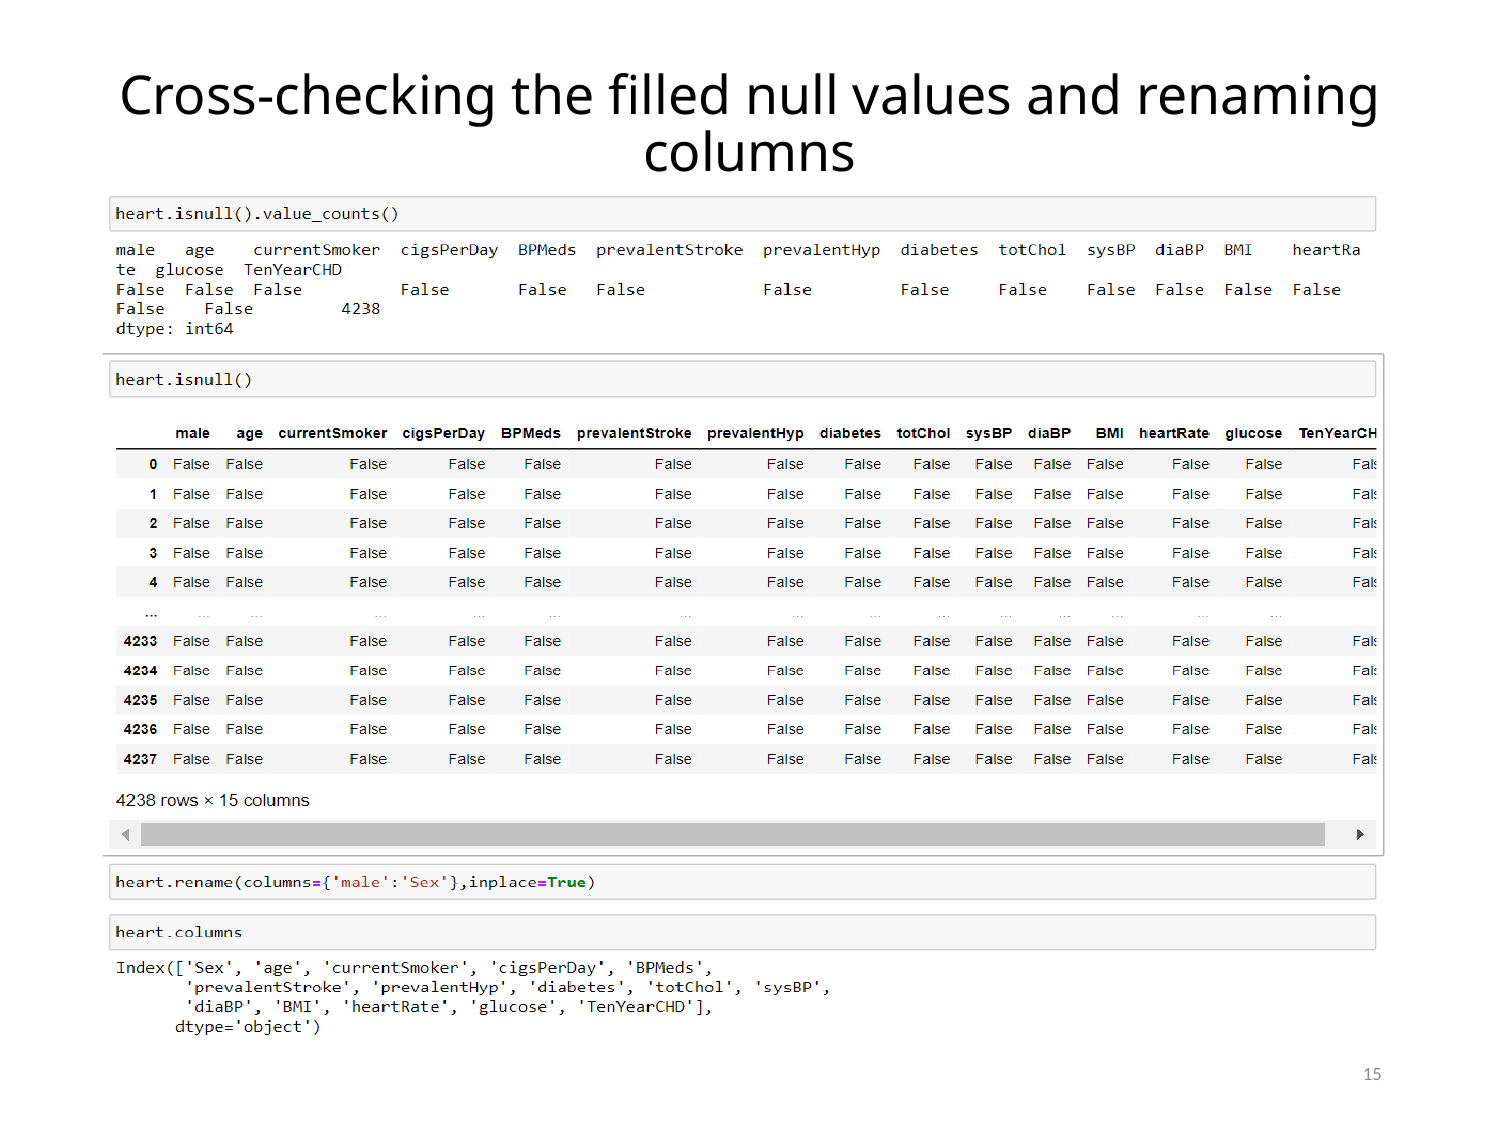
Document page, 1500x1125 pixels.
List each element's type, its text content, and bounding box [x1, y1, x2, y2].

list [103, 191, 1397, 1043]
title Cross-checking the filled null values and renaming columns [103, 59, 1397, 191]
slide_number 15 [1059, 1043, 1397, 1103]
